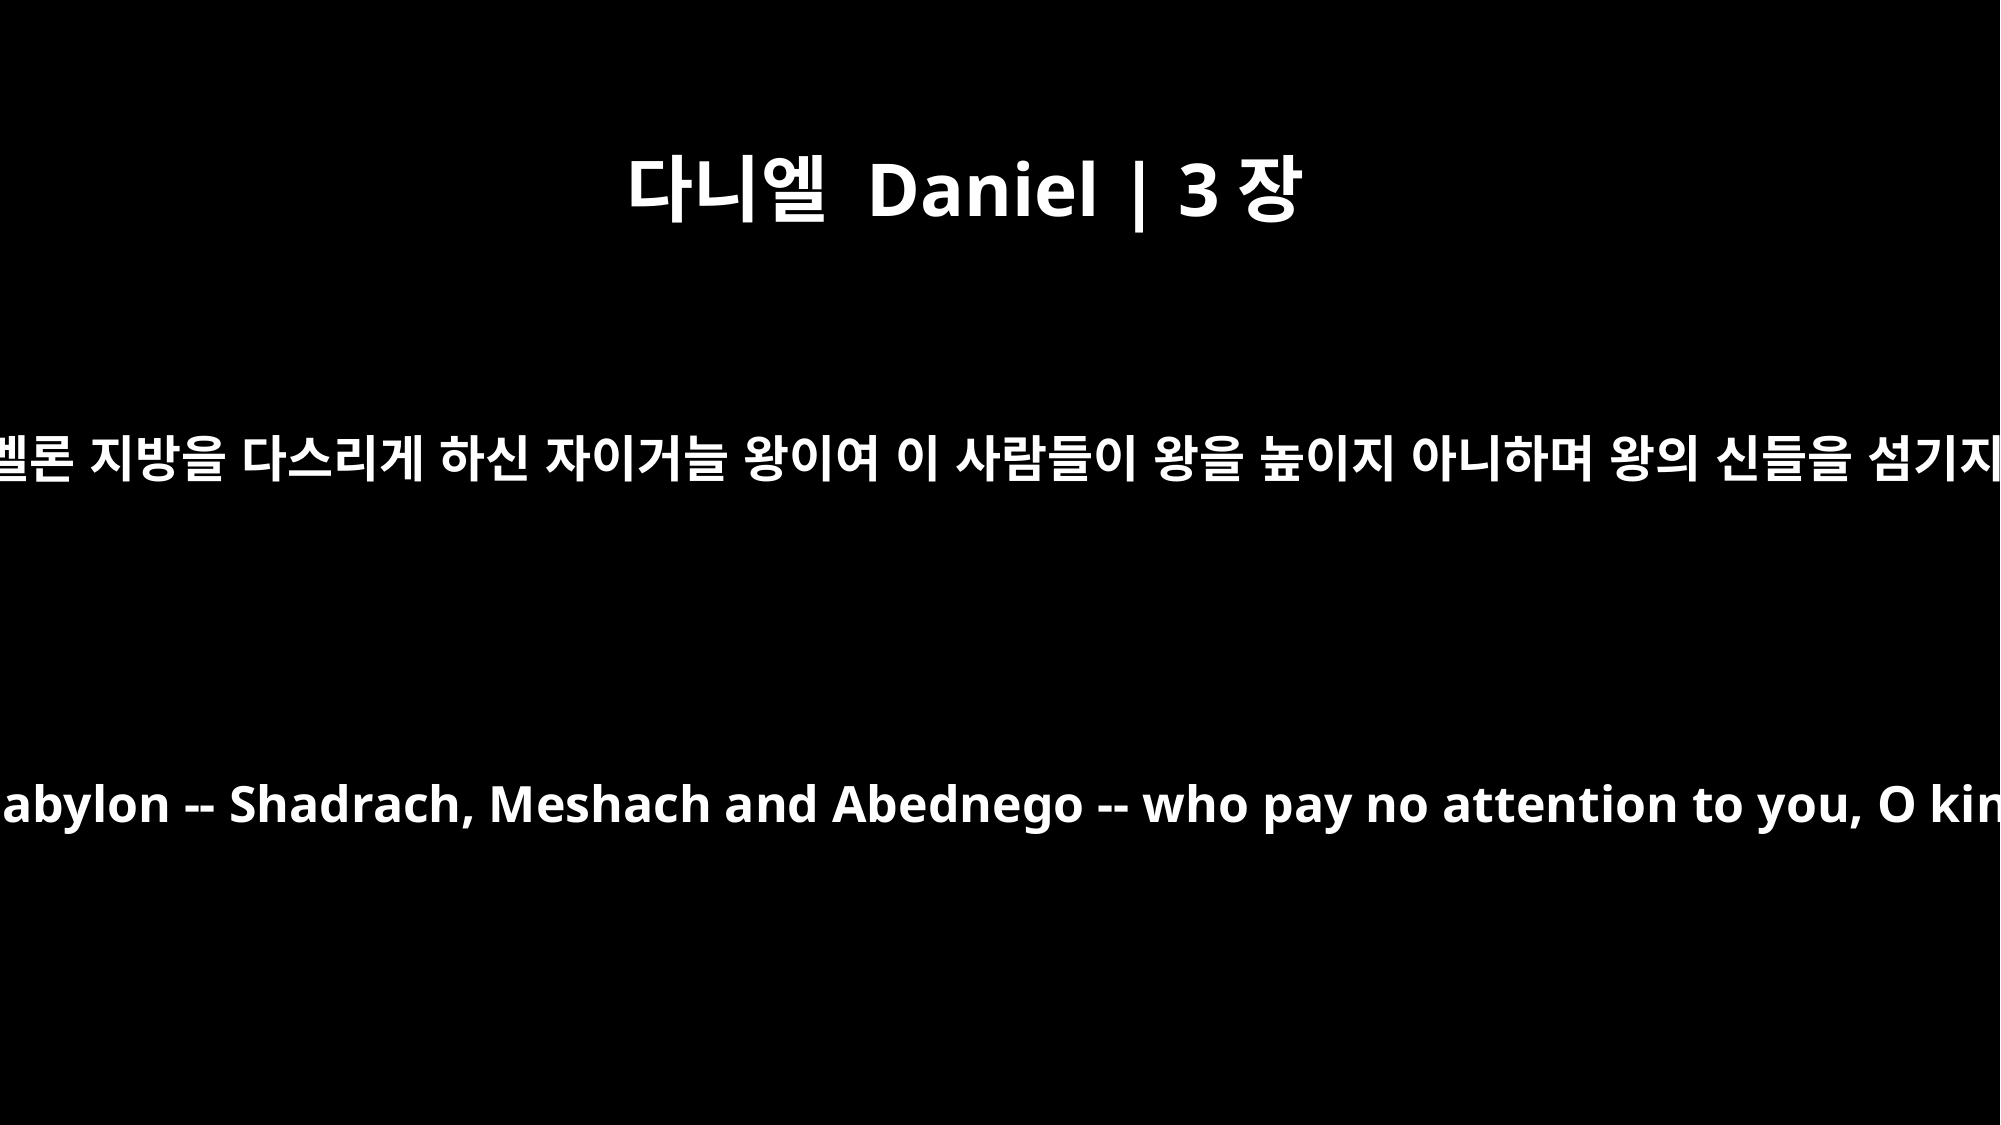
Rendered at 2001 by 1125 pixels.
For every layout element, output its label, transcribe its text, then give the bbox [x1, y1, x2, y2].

text_box 다니엘 Daniel | 3장 [611, 136, 1320, 239]
text_box But there are some Jews whom you have set over the affairs of the province of Babylon -- Shadrach, Meshach and Abednego -- who pay no attention to you, O king. They neither serve your gods nor worship the image of gold you have set up." [0, 764, 2000, 900]
text_box 12 이제 몇 유다 사람 사드락과 메삭과 아벳느고는 왕이 세워 바벨론 지방을 다스리게 하신 자이거늘 왕이여 이 사람들이 왕을 높이지 아니하며 왕의 신들을 섬기지 아니하며 왕이 세우신 금 신상에게 절하지 아니하나이다 [0, 359, 2000, 495]
